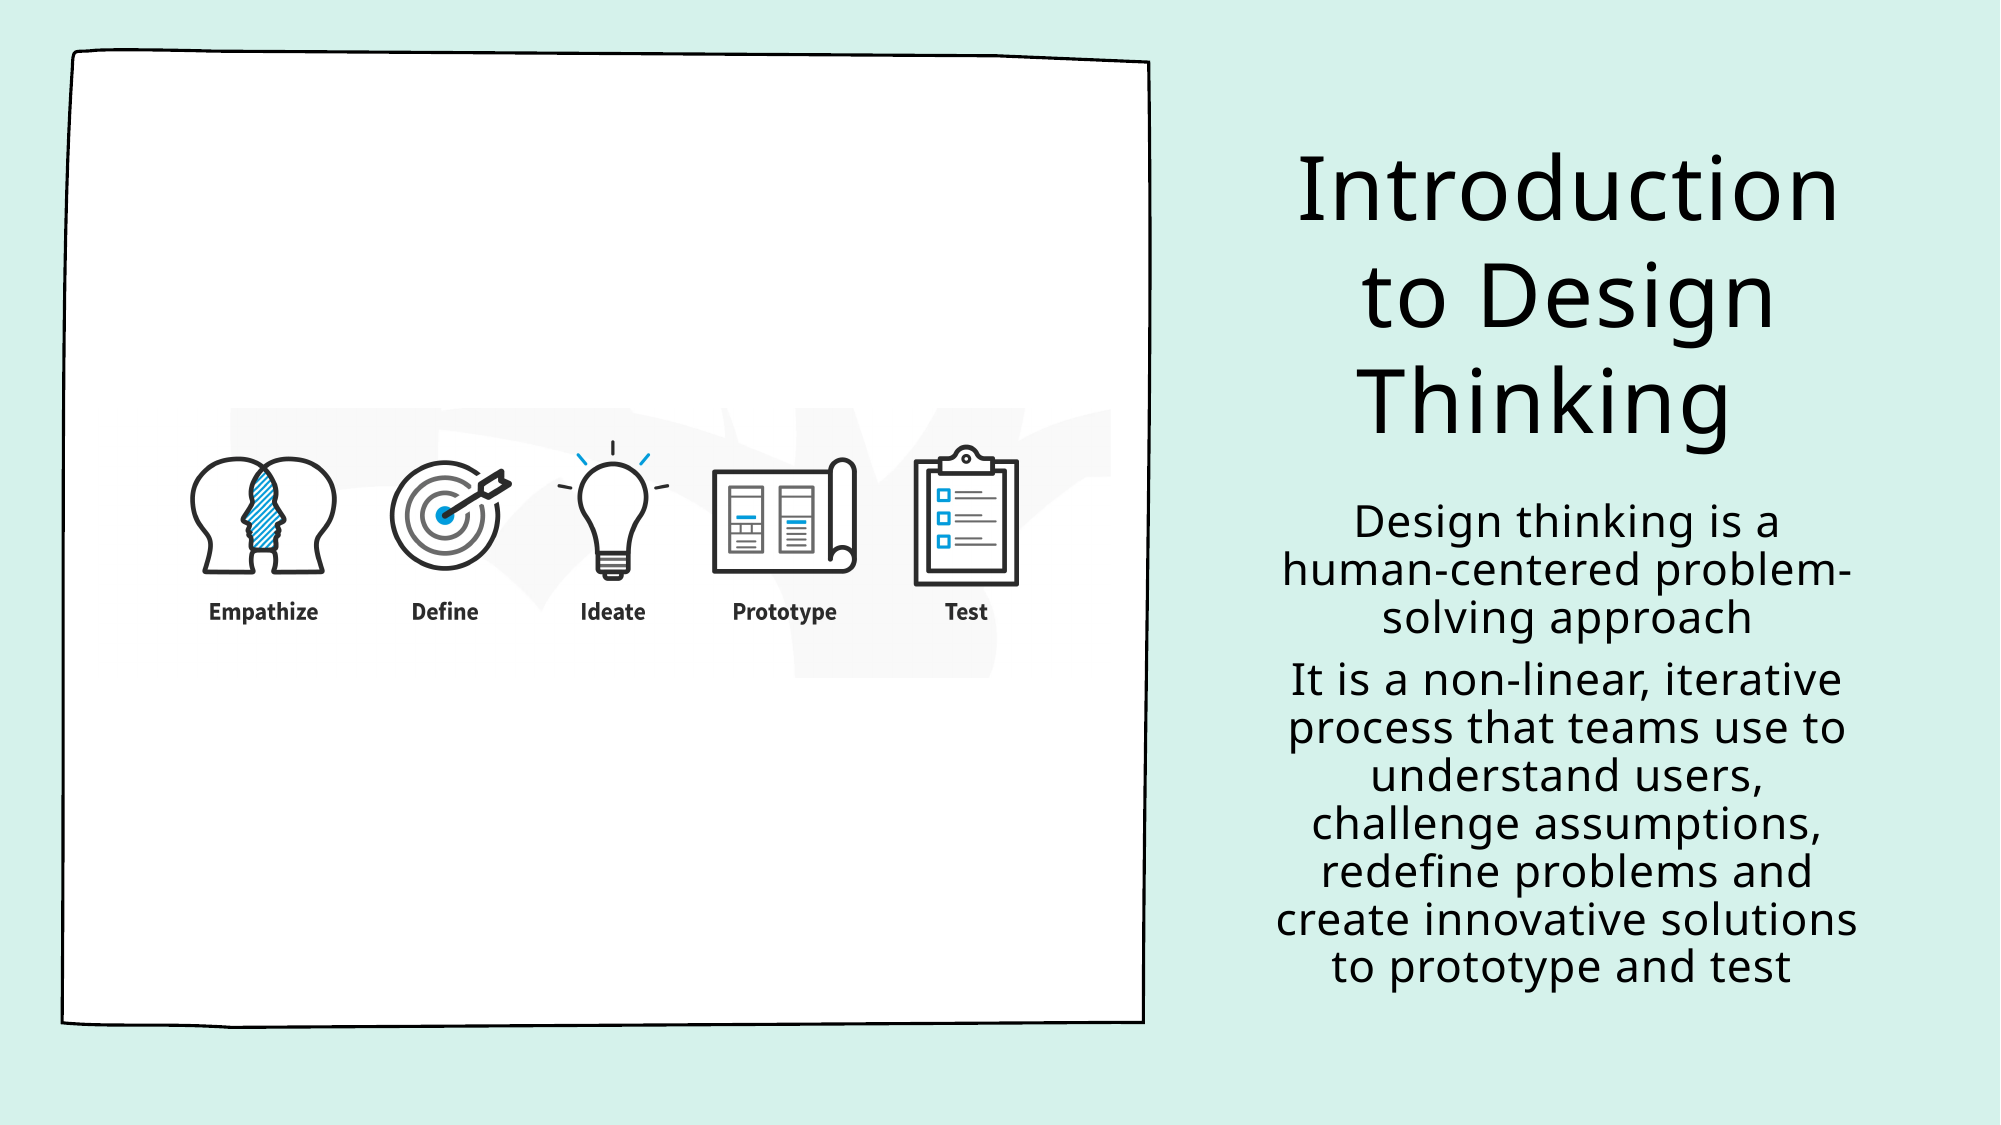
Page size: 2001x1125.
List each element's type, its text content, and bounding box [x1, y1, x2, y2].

text_box [0, 0, 2000, 1125]
text_box [61, 48, 1152, 1029]
picture [98, 408, 1114, 678]
list Design thinking is a human-centered problem-solving approach It is a non-linear, iterative process that teams use to understand users, challenge assumptions, redefine problems and create innovative solutions to prototype and test [1258, 491, 1878, 1020]
title Introduction to Design Thinking [1258, 122, 1884, 461]
